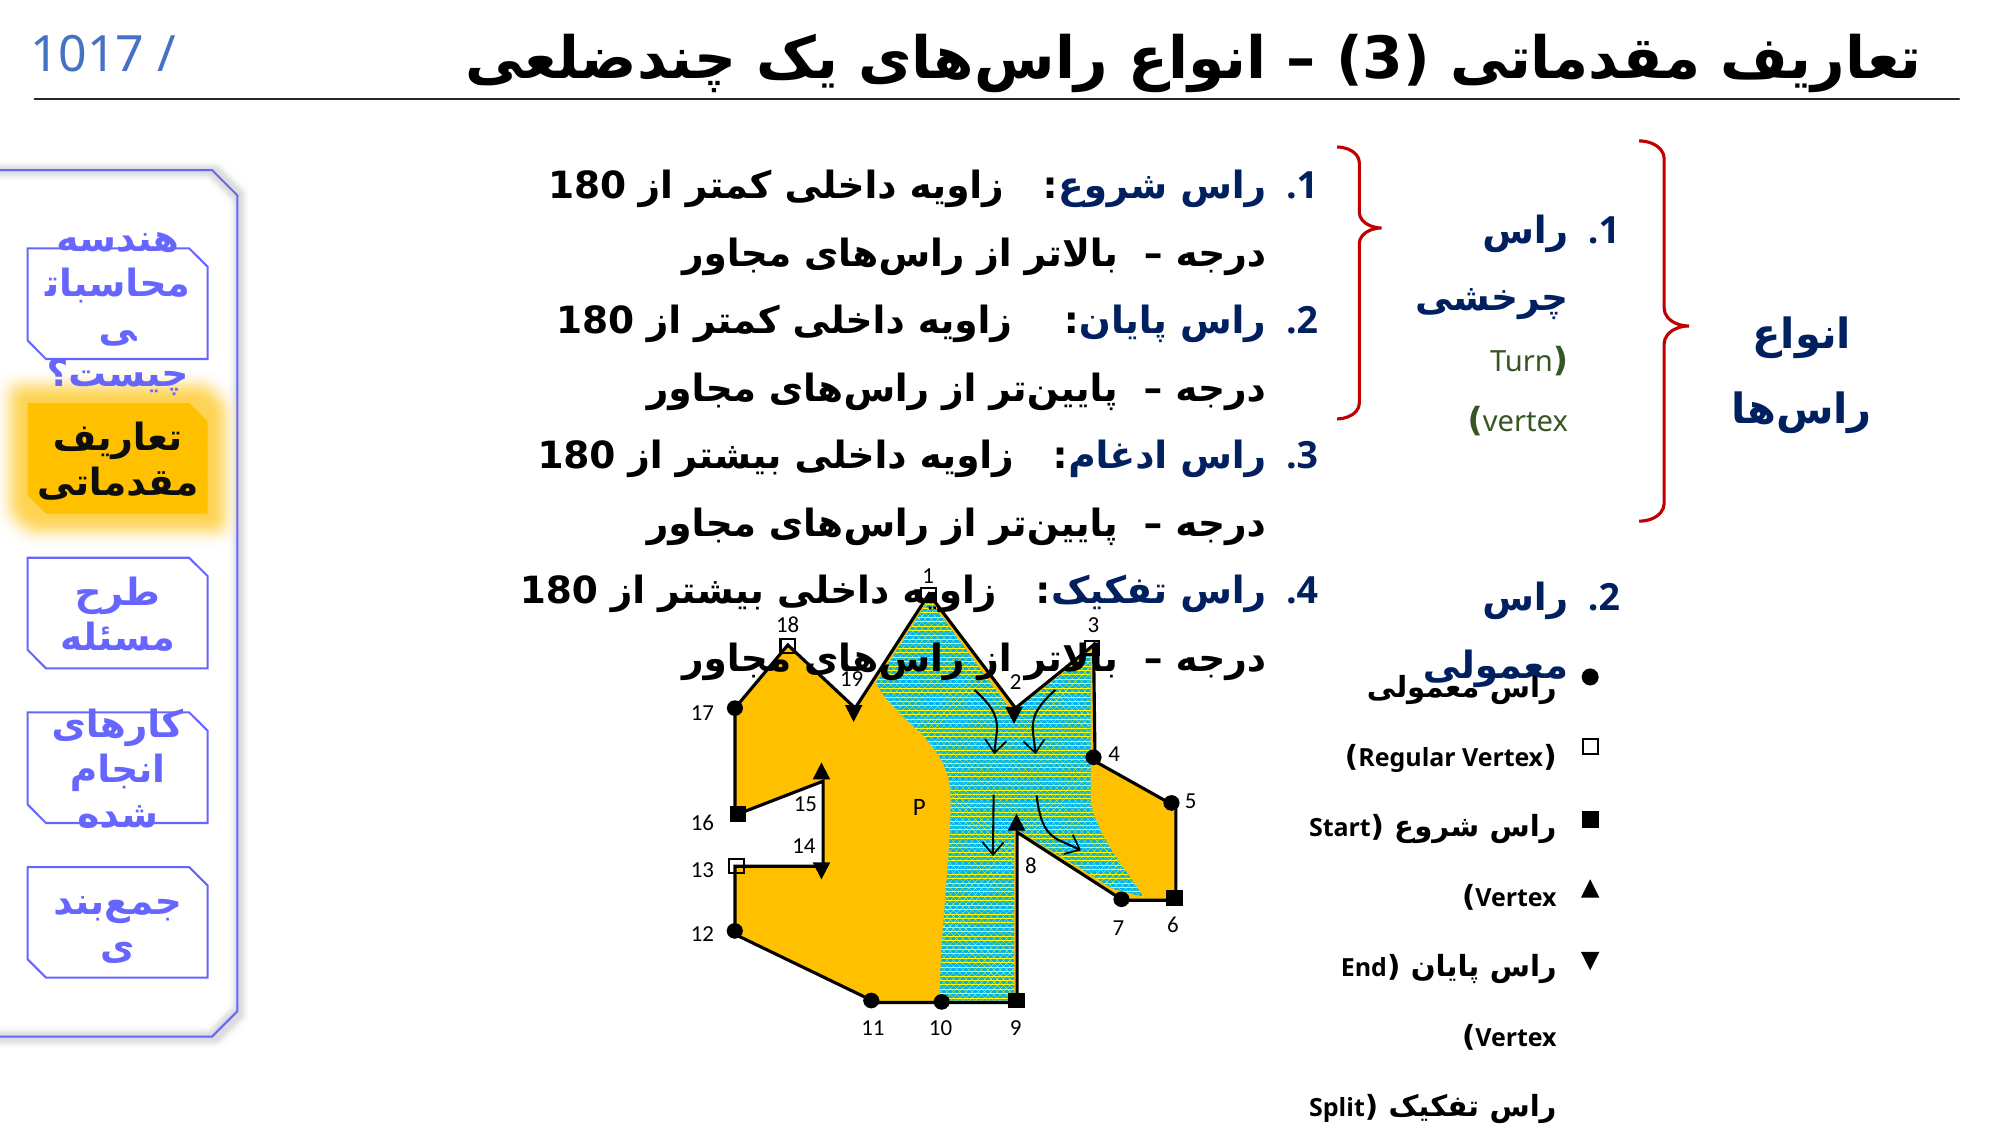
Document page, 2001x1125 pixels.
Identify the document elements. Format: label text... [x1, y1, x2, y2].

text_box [690, 559, 1599, 1040]
list تعاریف مقدماتی (3) – انواع راس‌های یک چندضلعی [291, 20, 1937, 88]
text_box [1338, 146, 1382, 420]
text_box راس شروع: زاویه داخلی کمتر از 180 درجه – بالاتر از راس‌های مجاور راس پایان: زاویه داخلی کمتر از 180 درجه – پایین‌تر از راس‌های مجاور راس ادغام: زاویه داخلی بیشتر از 180 درجه – پایین‌تر از راس‌های مجاور راس تفکیک: زاویه داخلی بیشتر از 180 درجه – بالاتر از راس‌های مجاور [494, 131, 1338, 686]
text_box [1639, 140, 1690, 522]
text_box انواع راس‌ها [1704, 274, 1899, 440]
text_box راس چرخشی (Turn vertex) راس معمولی [1380, 176, 1640, 694]
